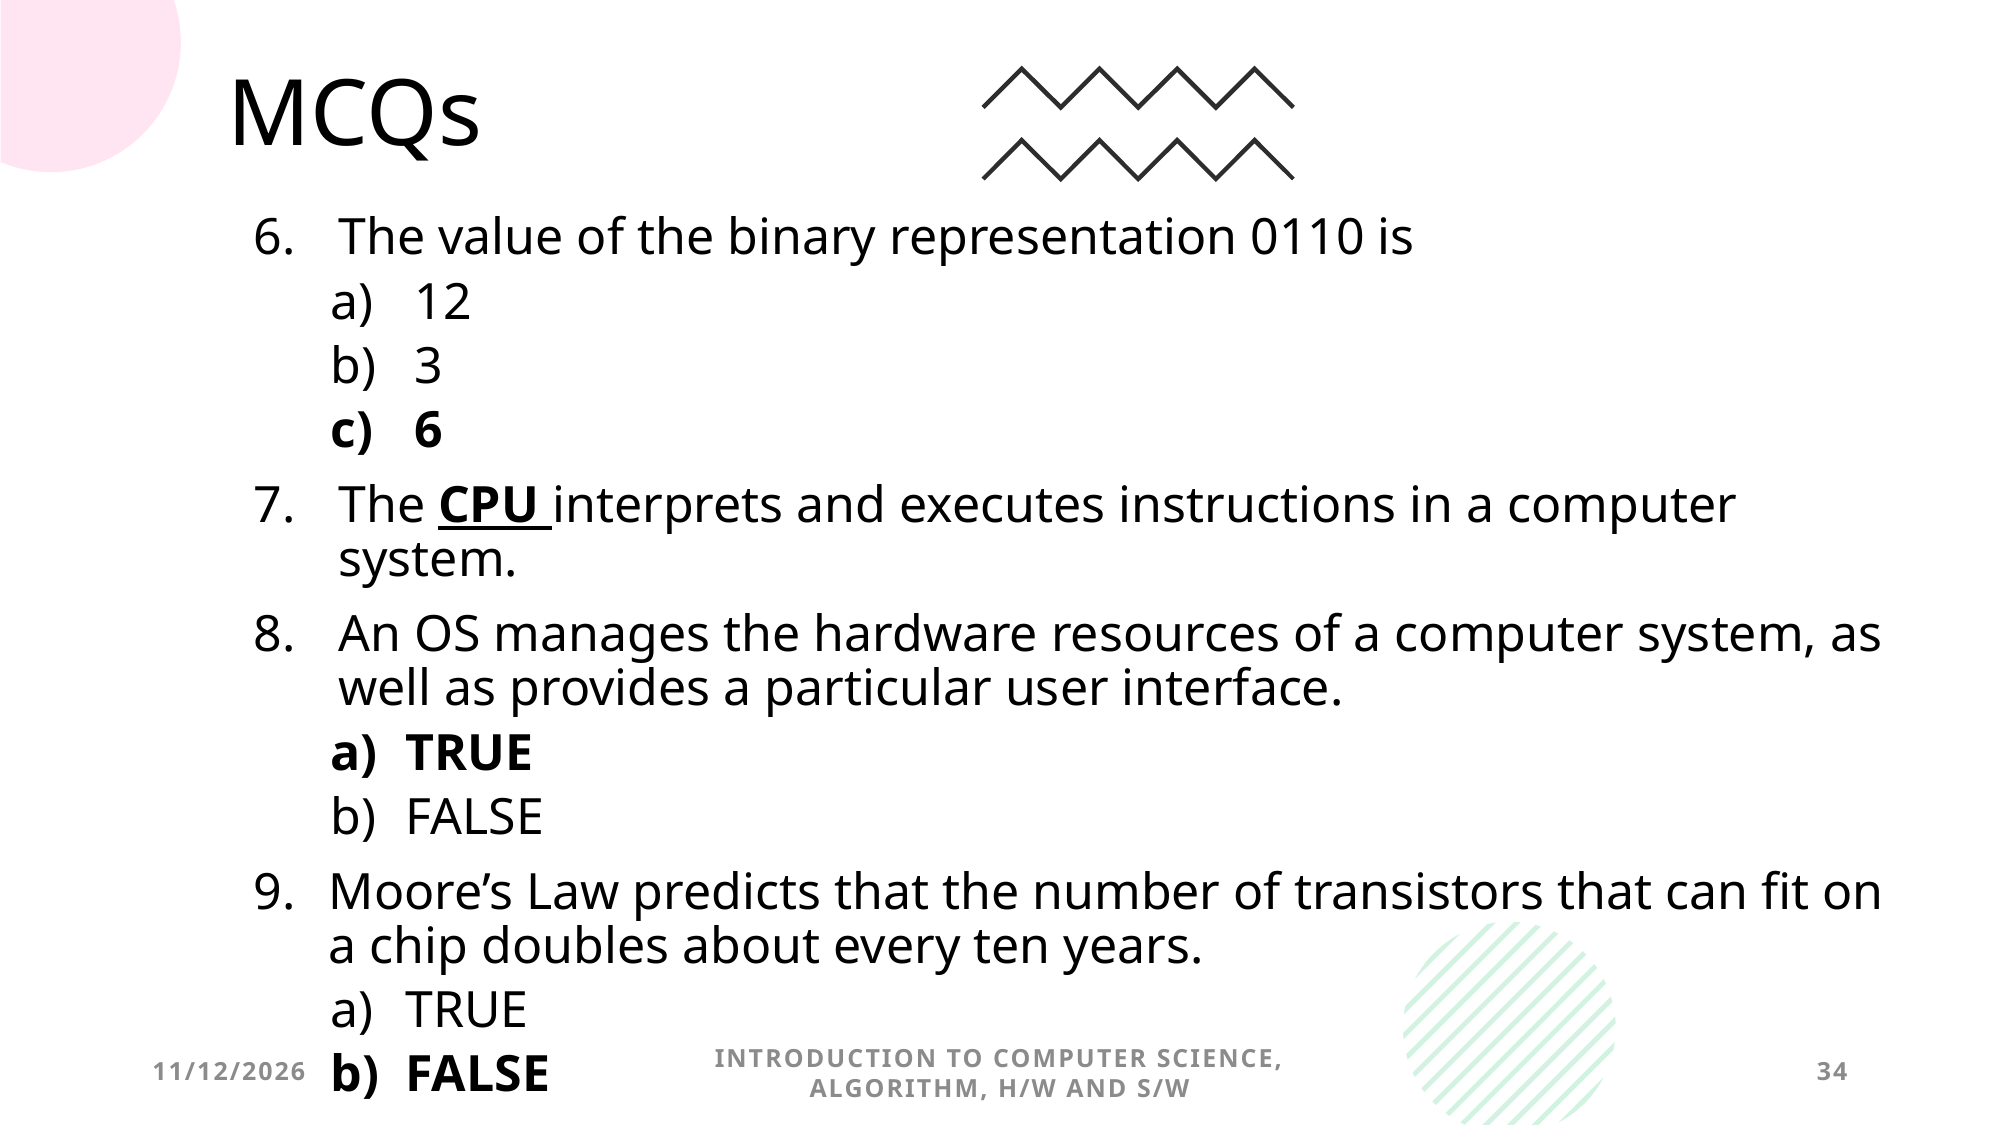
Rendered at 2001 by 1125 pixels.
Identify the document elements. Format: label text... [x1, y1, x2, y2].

footer Introduction to Computer Science, Algorithm, H/W and S/W [662, 1067, 1338, 1103]
text_box The value of the binary representation 0110 is 12 3 6 The CPU interprets and executes instructions in a computer system. An OS manages the hardware resources of a computer system, as well as provides a particular user interface. TRUE FALSE Moore’s Law predicts that the number of transistors that can fit on a chip doubles about every ten years. TRUE FALSE [239, 204, 1935, 1067]
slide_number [137, 1042, 588, 1103]
title MCQs [212, 58, 893, 294]
slide_number 34 [1412, 1067, 1863, 1103]
